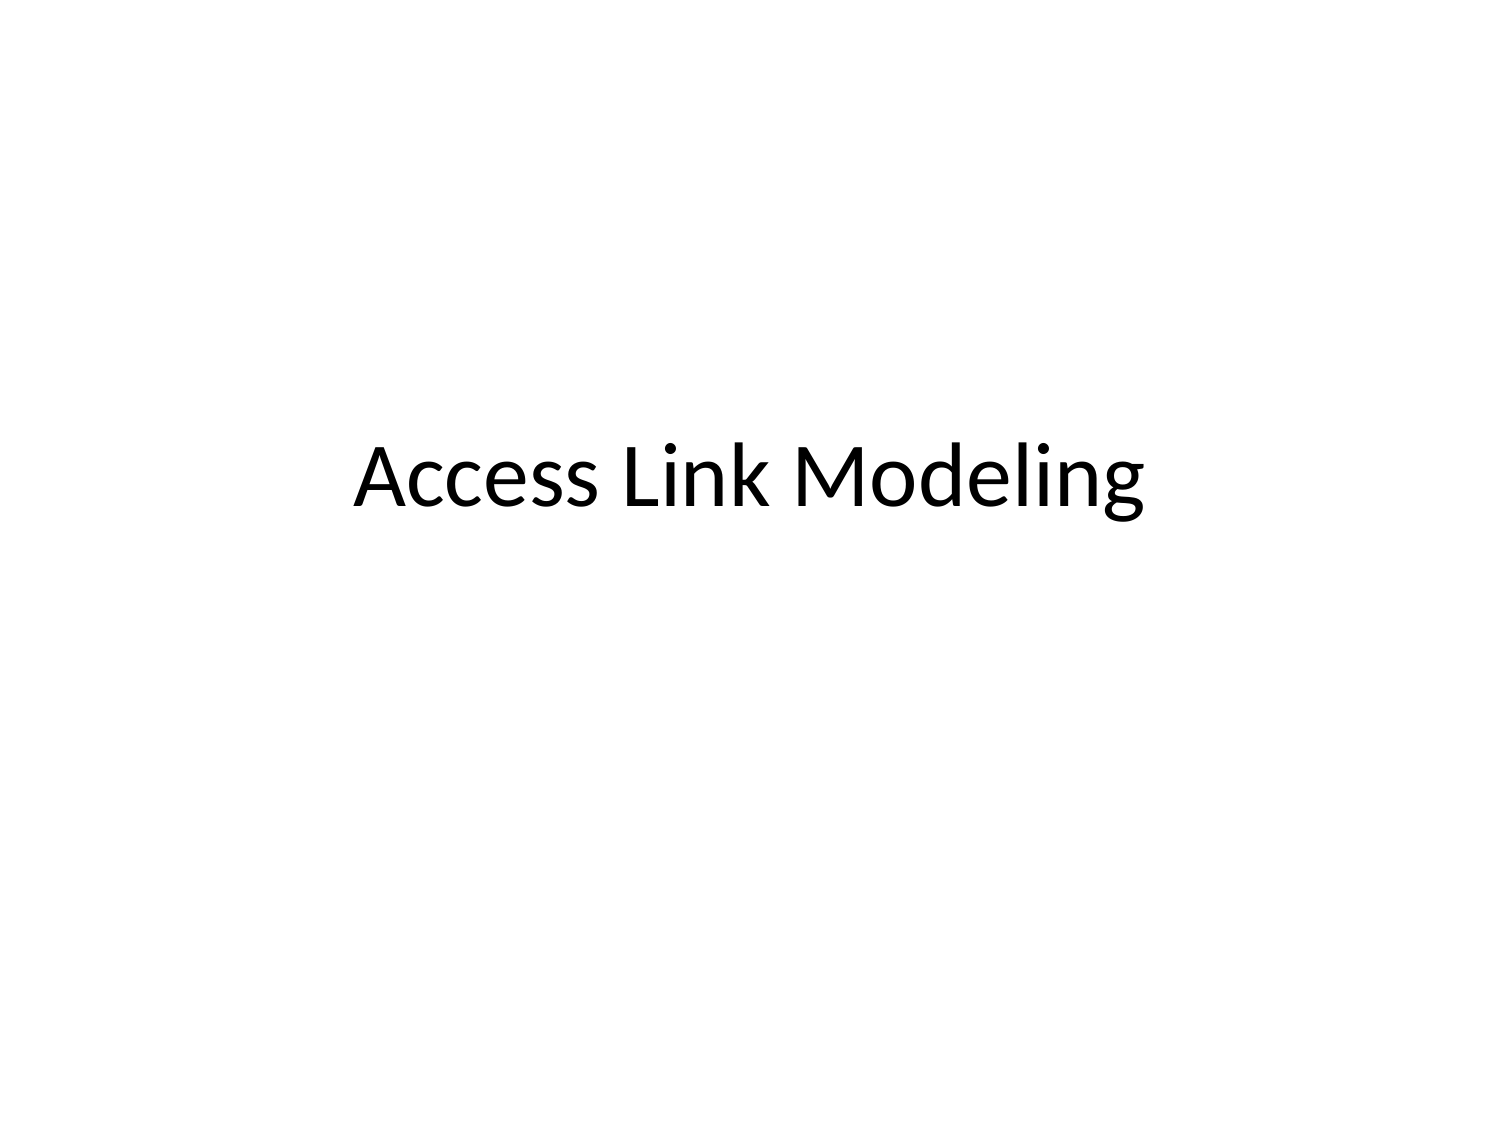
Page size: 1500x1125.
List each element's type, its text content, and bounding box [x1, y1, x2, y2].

title Access Link Modeling [112, 349, 1388, 591]
